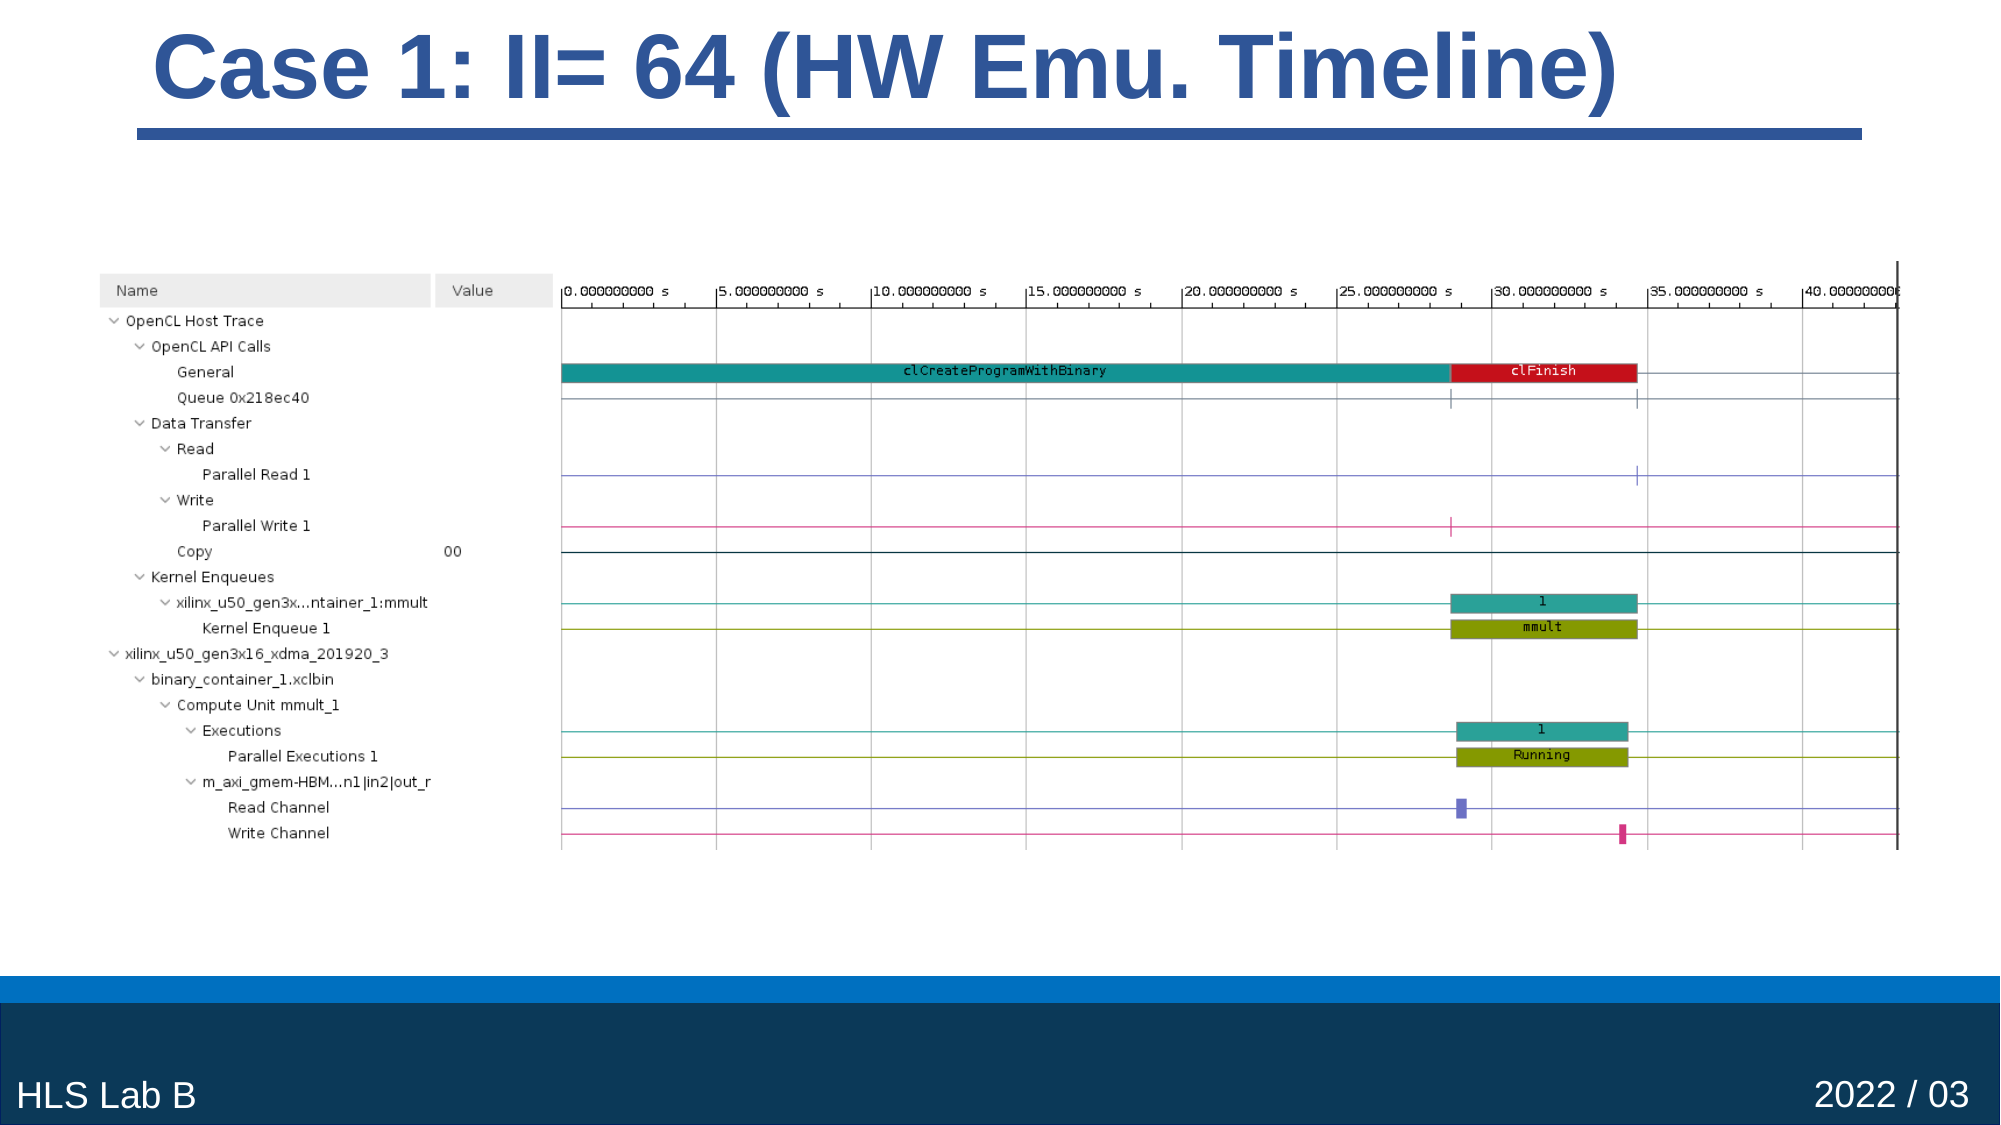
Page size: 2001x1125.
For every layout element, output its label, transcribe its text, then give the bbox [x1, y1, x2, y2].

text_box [0, 977, 2000, 1125]
title Case 1: II= 64 (HW Emu. Timeline) [137, 0, 1788, 128]
picture [99, 261, 1901, 850]
